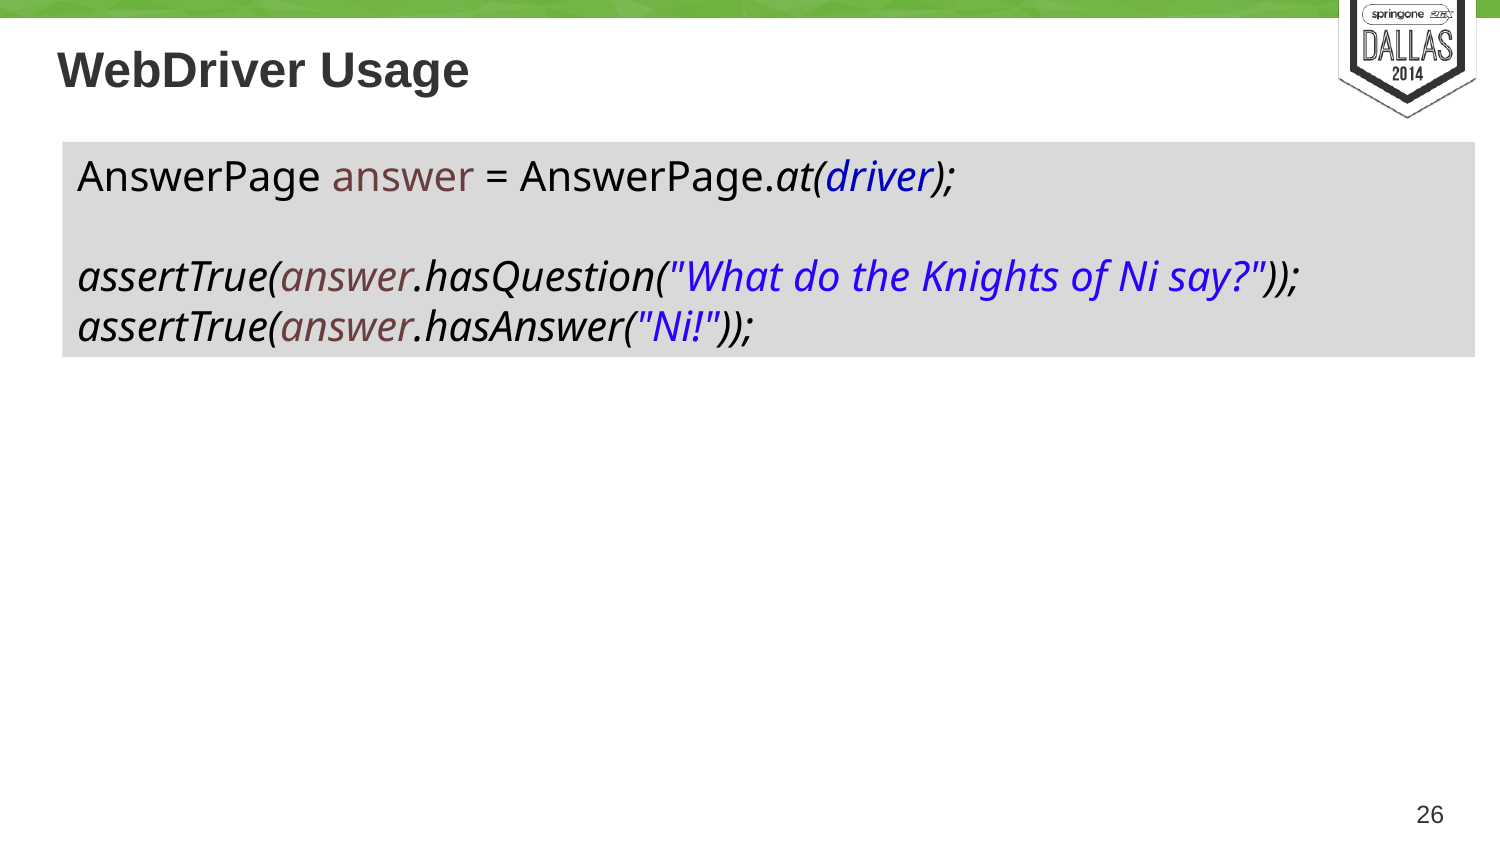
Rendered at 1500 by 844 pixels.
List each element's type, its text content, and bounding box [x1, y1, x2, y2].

picture [0, 0, 1500, 122]
text_box AnswerPage answer = AnswerPage.at(driver); assertTrue(answer.hasQuestion("What do the Knights of Ni say?")); assertTrue(answer.hasAnswer("Ni!")); [62, 141, 1475, 357]
slide_number 26 [1362, 791, 1445, 837]
title WebDriver Usage [56, 25, 1300, 110]
